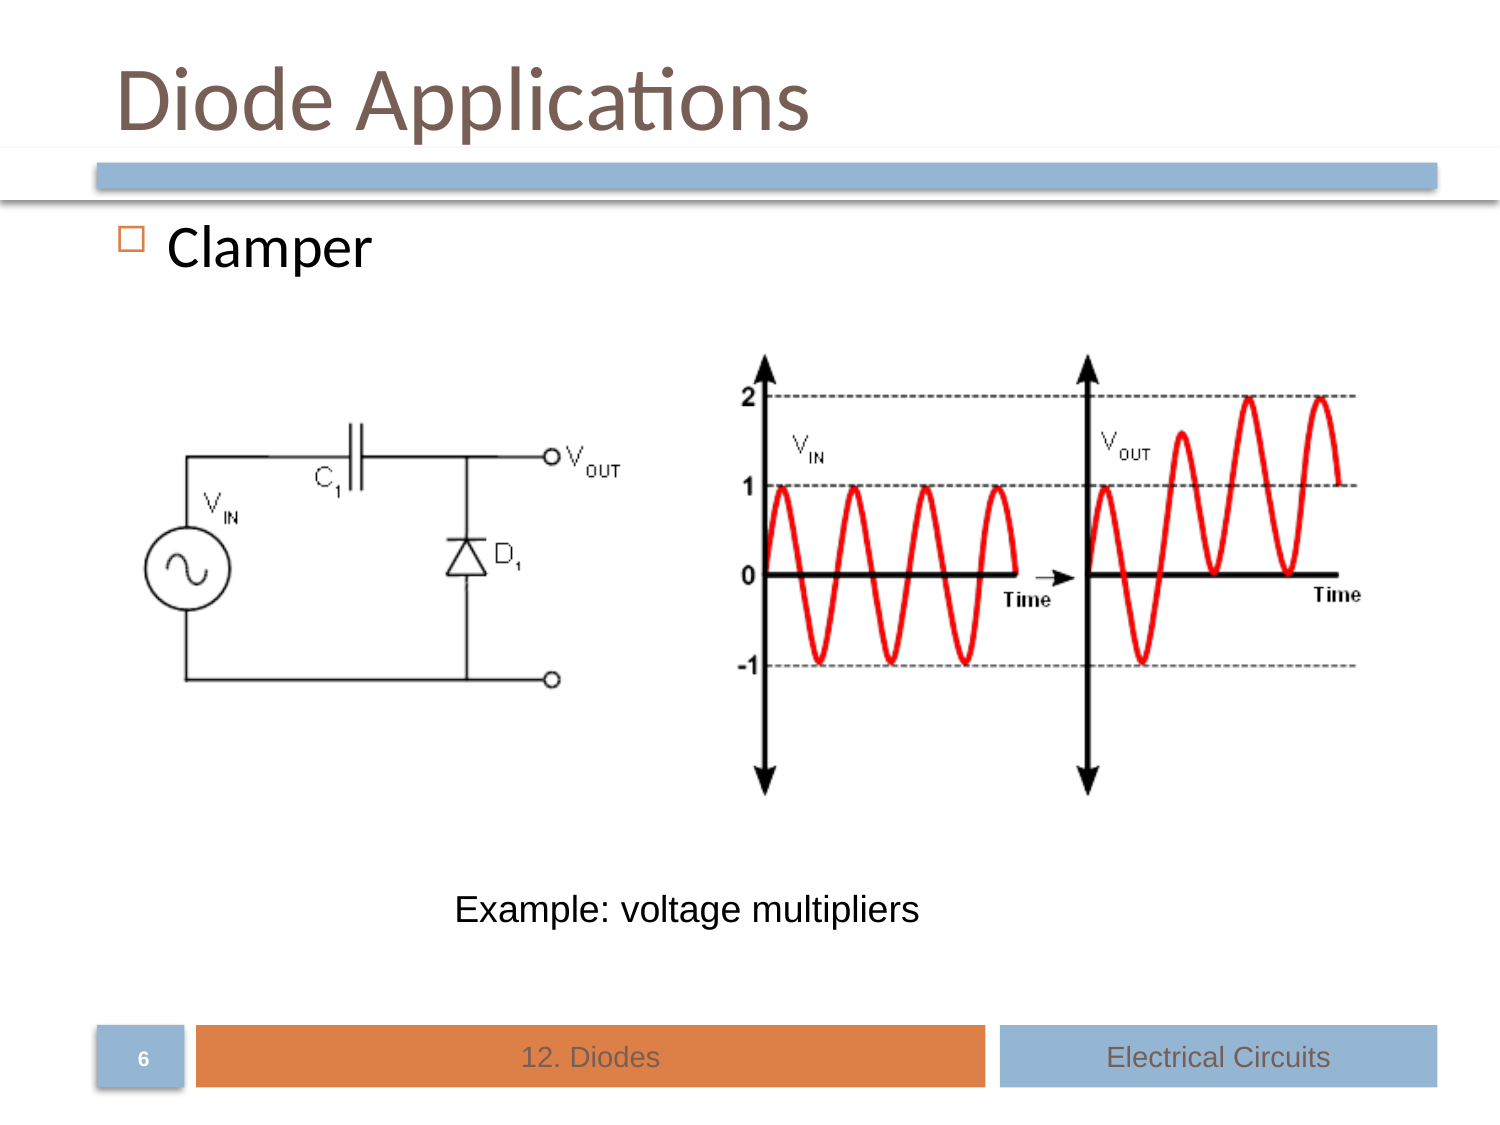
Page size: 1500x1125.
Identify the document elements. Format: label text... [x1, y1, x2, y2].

slide_number Electrical Circuits [999, 1025, 1438, 1088]
text_box Example: voltage multipliers [439, 877, 936, 938]
footer 12. Diodes [196, 1025, 986, 1088]
slide_number 6 [99, 1038, 188, 1079]
title Diode Applications [100, 37, 1438, 150]
list Clamper [100, 200, 1438, 1000]
picture [0, 324, 1390, 830]
